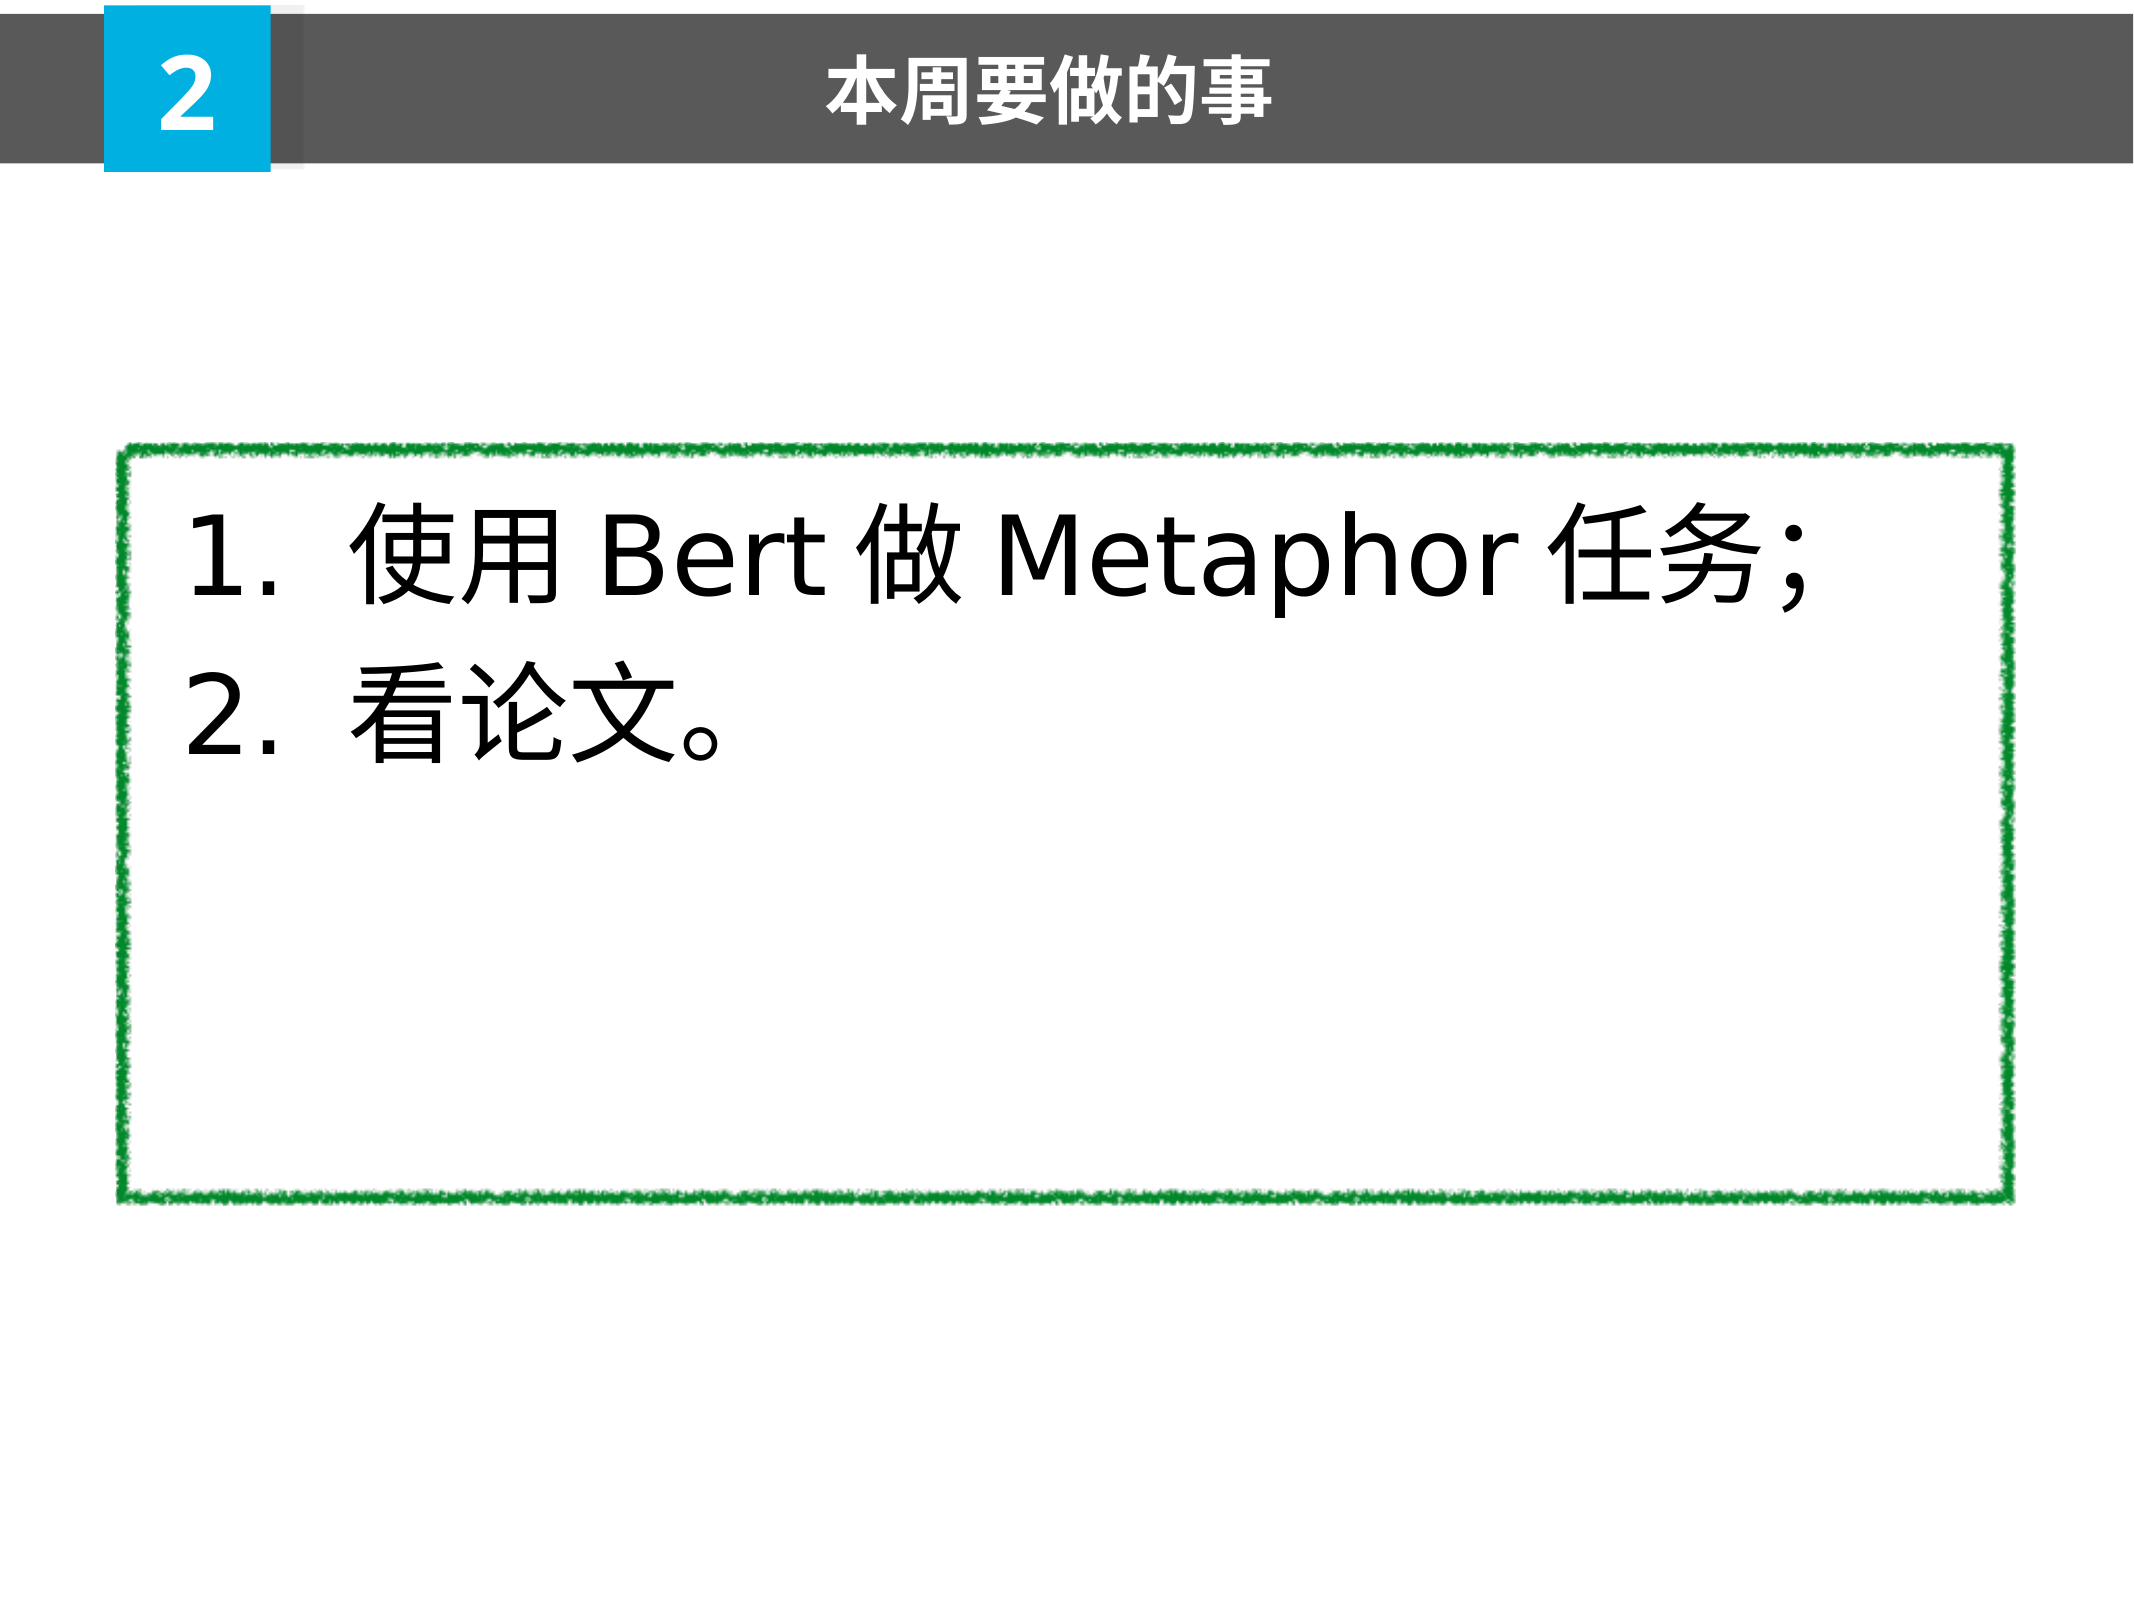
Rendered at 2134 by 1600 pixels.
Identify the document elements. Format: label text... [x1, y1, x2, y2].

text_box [115, 442, 2019, 1208]
text_box [304, 13, 2134, 164]
text_box 本周要做的事 [816, 35, 1317, 142]
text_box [103, 4, 271, 173]
text_box [0, 13, 98, 164]
